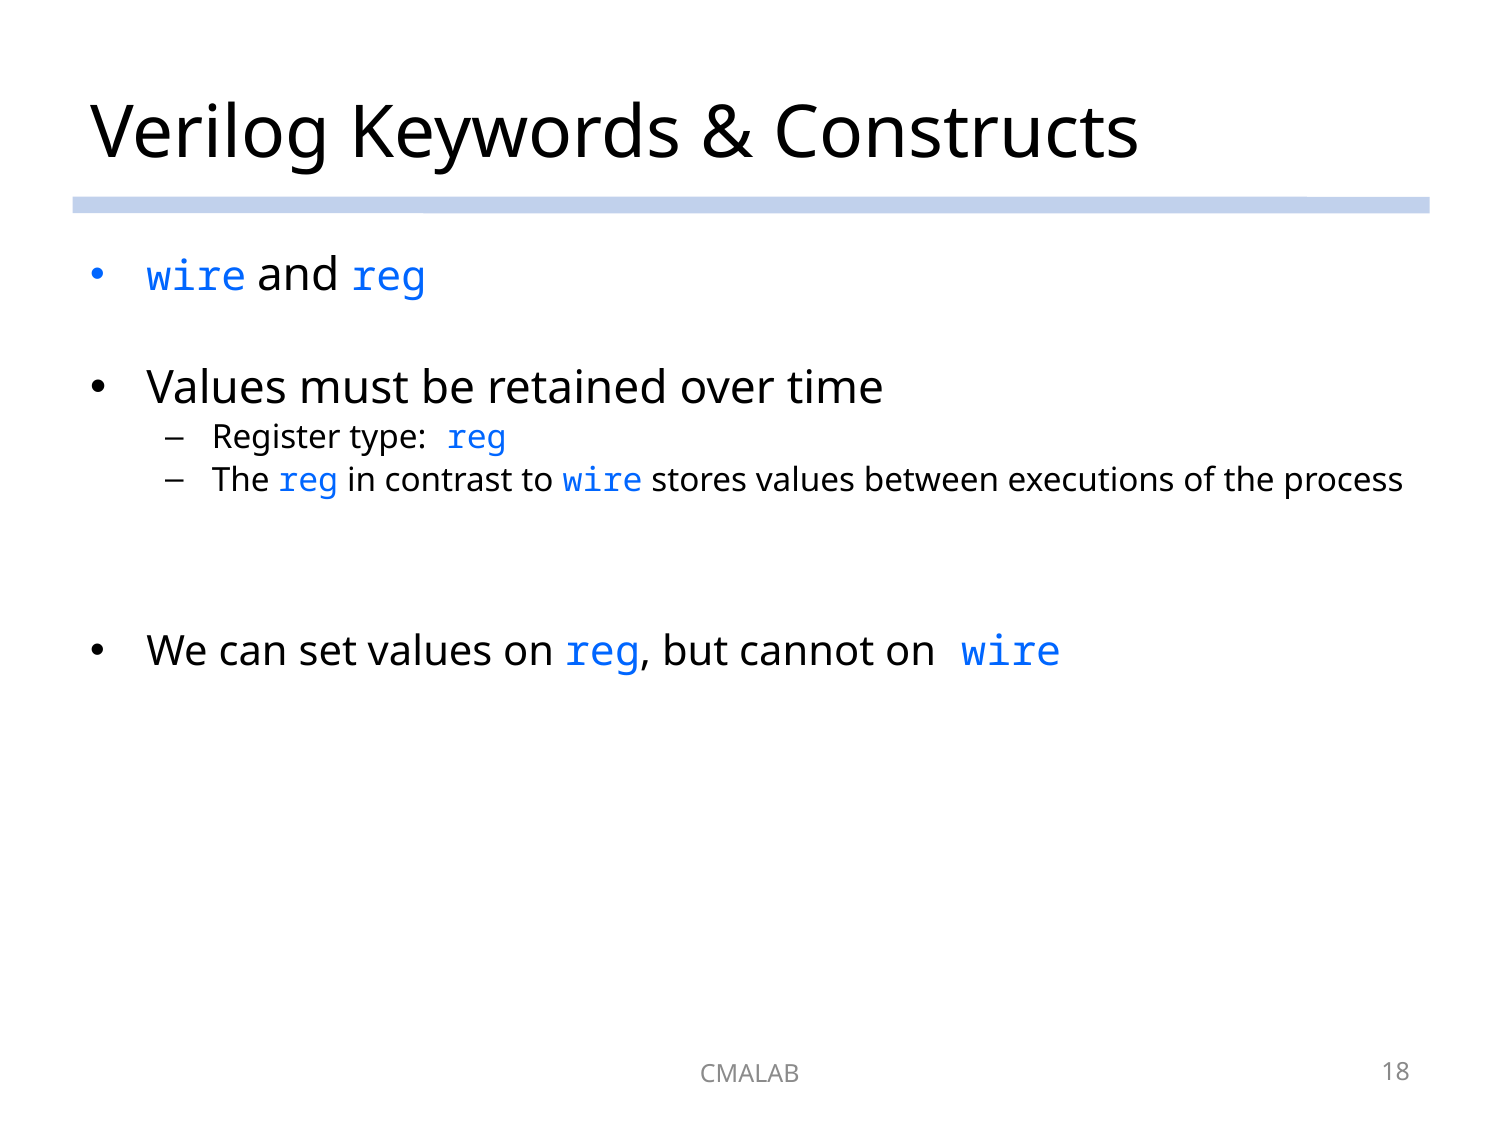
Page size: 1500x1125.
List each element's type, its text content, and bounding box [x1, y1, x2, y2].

slide_number 18 [1074, 1042, 1425, 1103]
list wire and reg Values must be retained over time Register type: reg The reg in contrast to wire stores values between executions of the process We can set values on reg, but cannot on wire [75, 243, 1454, 997]
title Verilog Keywords & Constructs [75, 45, 1425, 211]
footer CMALAB [512, 1042, 988, 1103]
